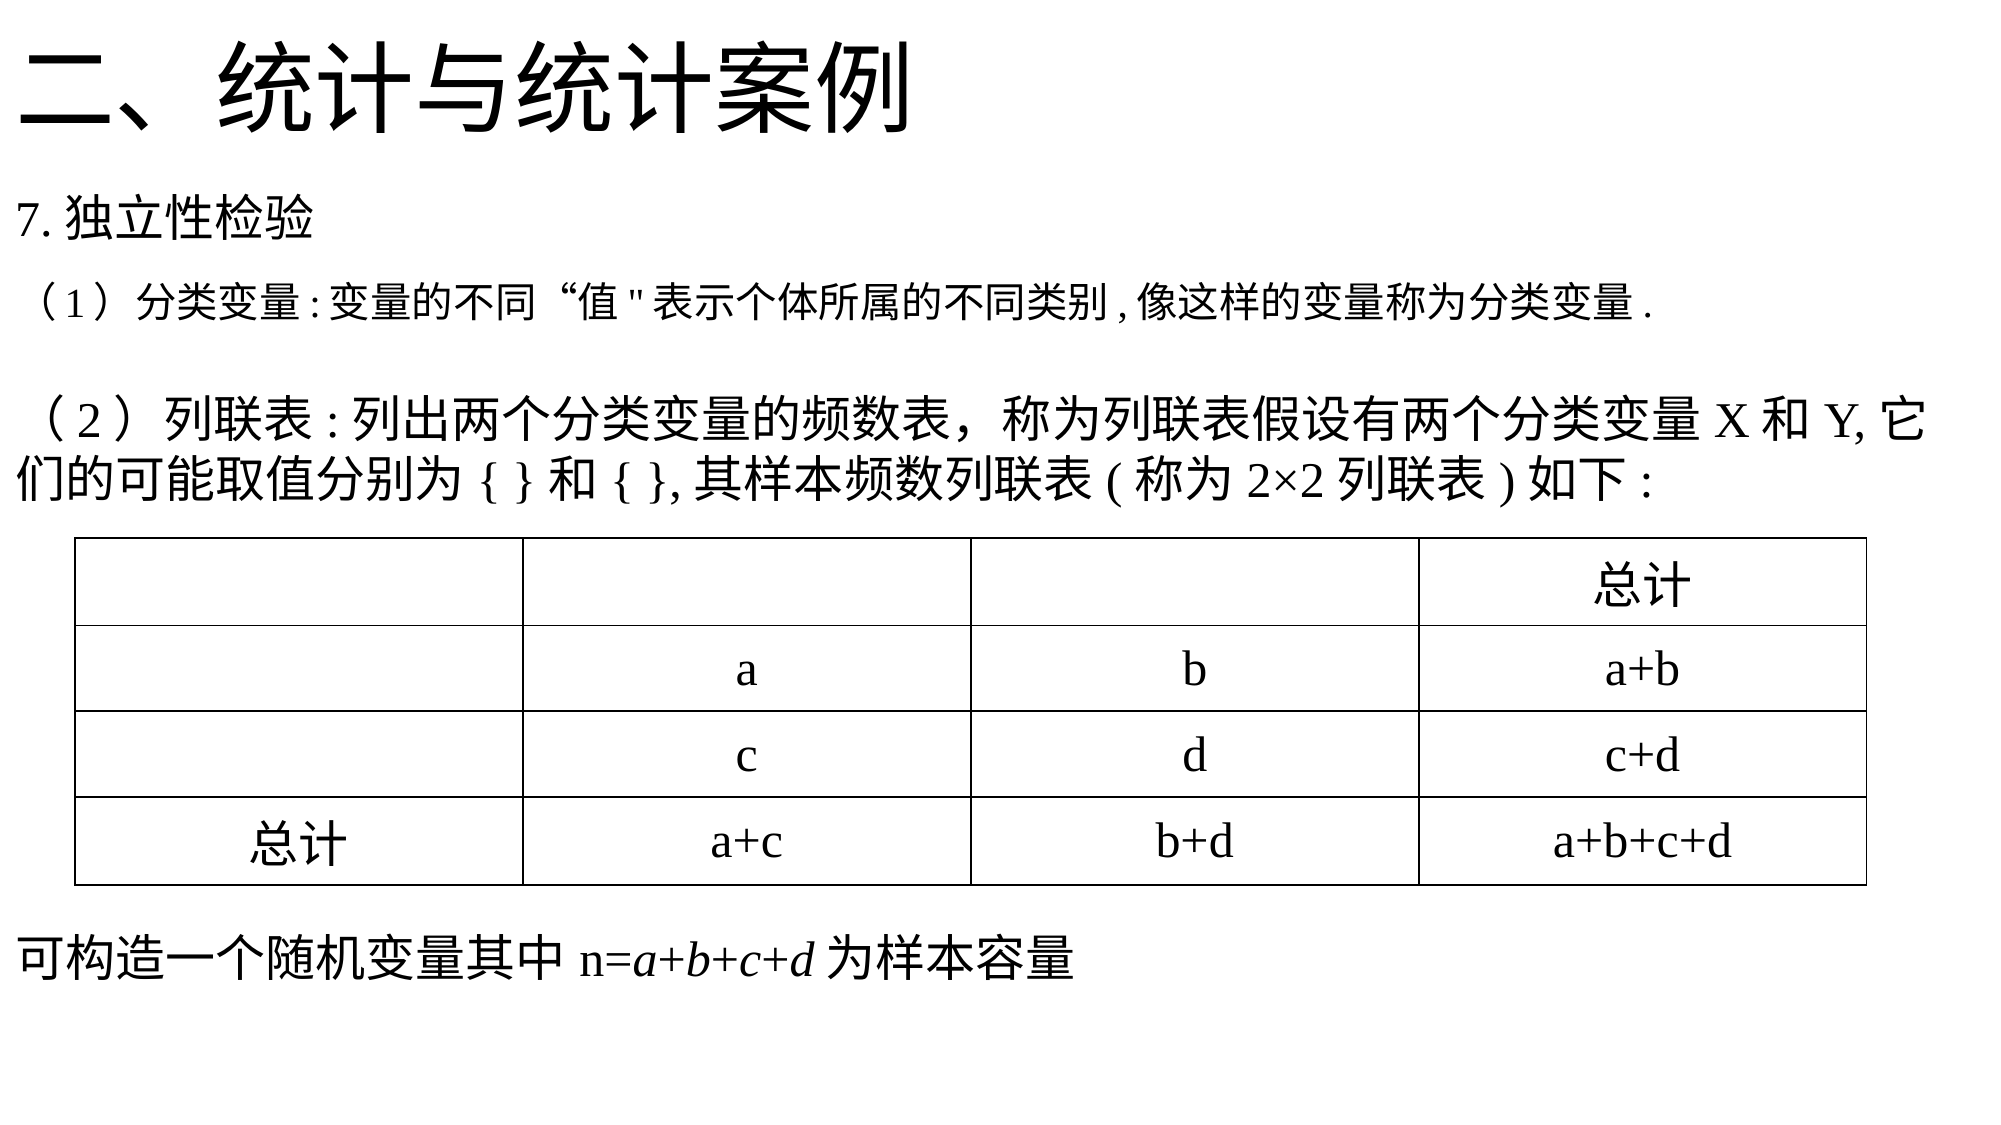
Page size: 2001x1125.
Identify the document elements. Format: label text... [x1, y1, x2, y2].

subtitle 7.独立性检验 [0, 185, 1684, 256]
text_box （1）分类变量:变量的不同“值"表示个体所属的不同类别,像这样的变量称为分类变量. [0, 268, 1959, 367]
text_box 二、统计与统计案例 [0, 31, 1812, 155]
